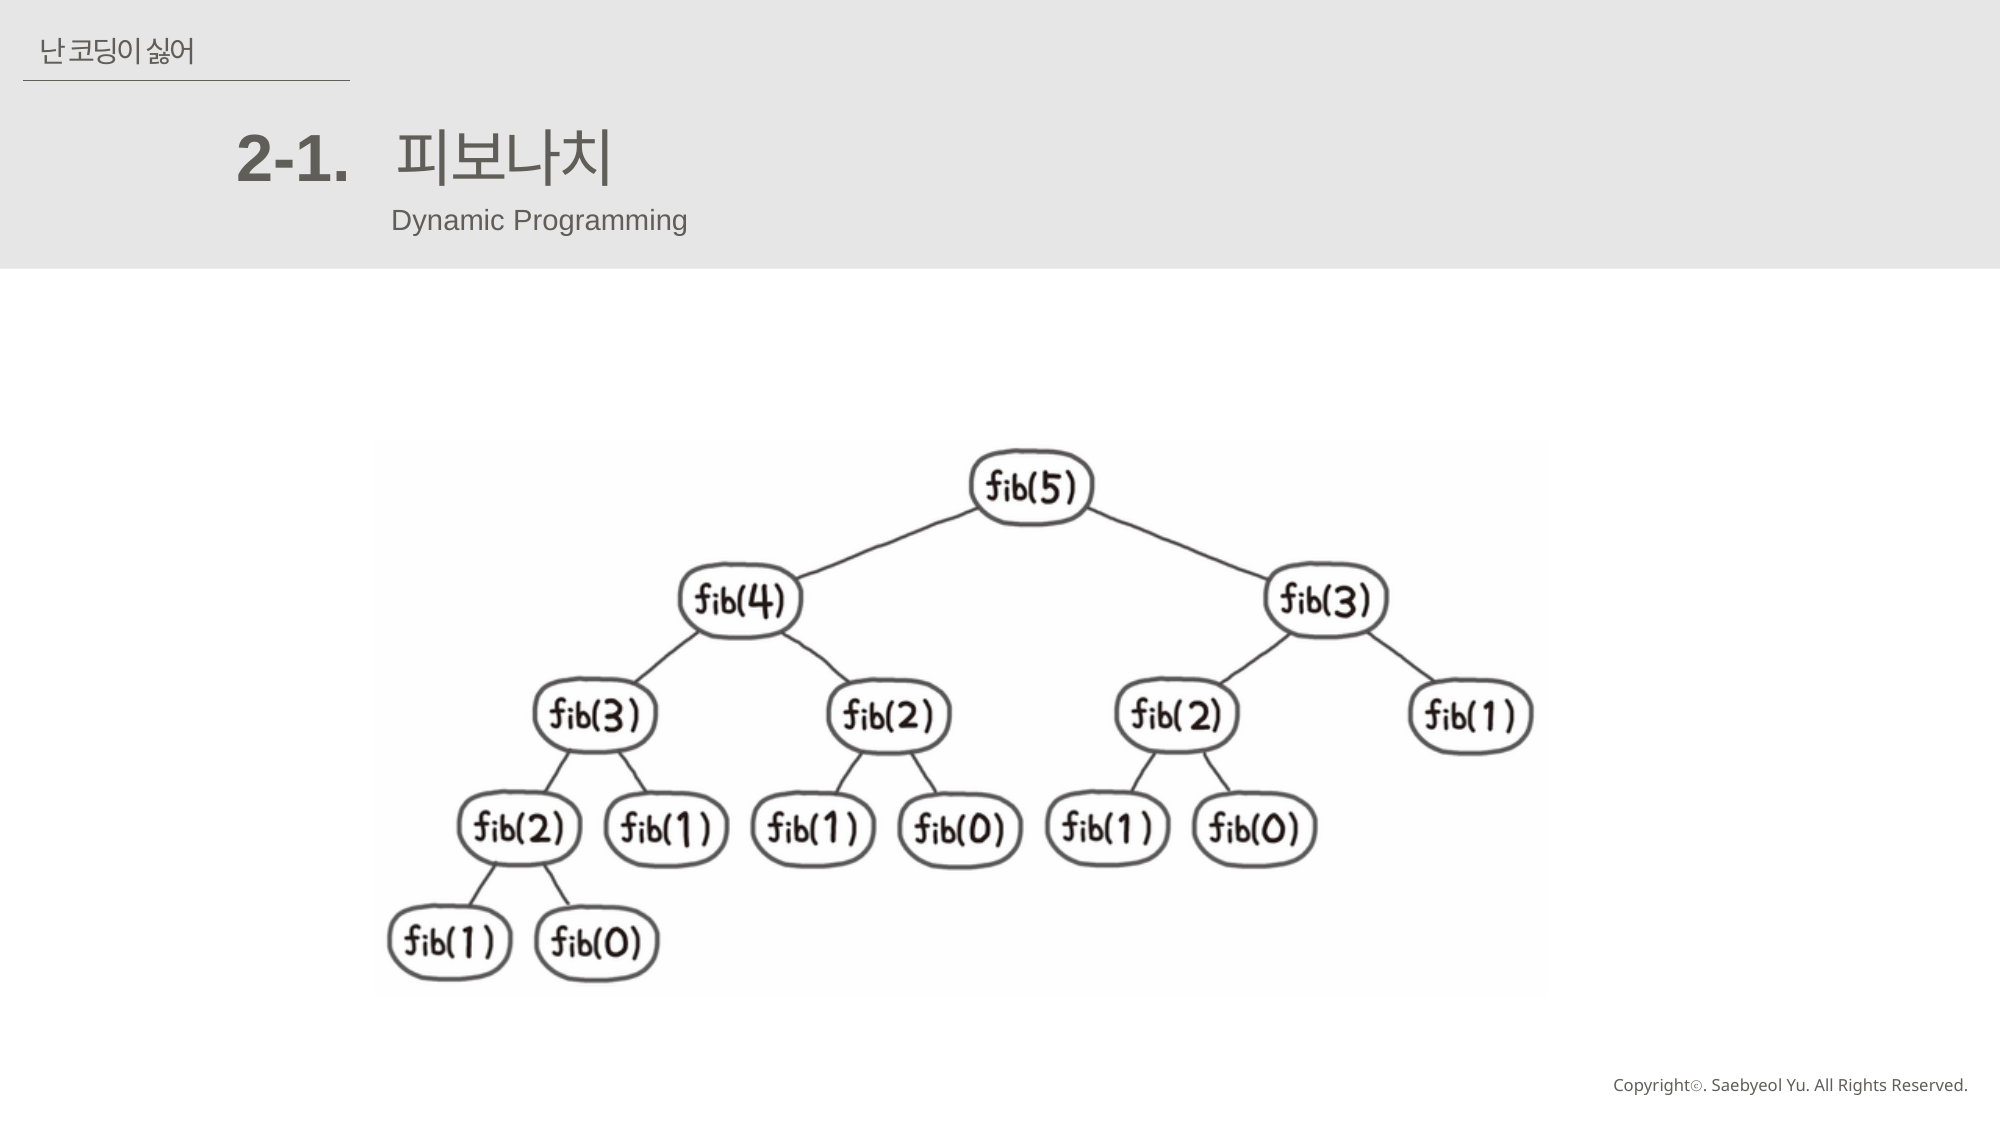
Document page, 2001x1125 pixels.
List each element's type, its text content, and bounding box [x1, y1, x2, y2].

text_box 피보나치 [381, 111, 632, 193]
text_box Dynamic Programming [376, 193, 704, 244]
text_box 난 코딩이 싫어 [24, 25, 212, 76]
text_box 2-1. [221, 106, 366, 202]
picture [375, 439, 1548, 996]
text_box [0, 0, 2000, 270]
